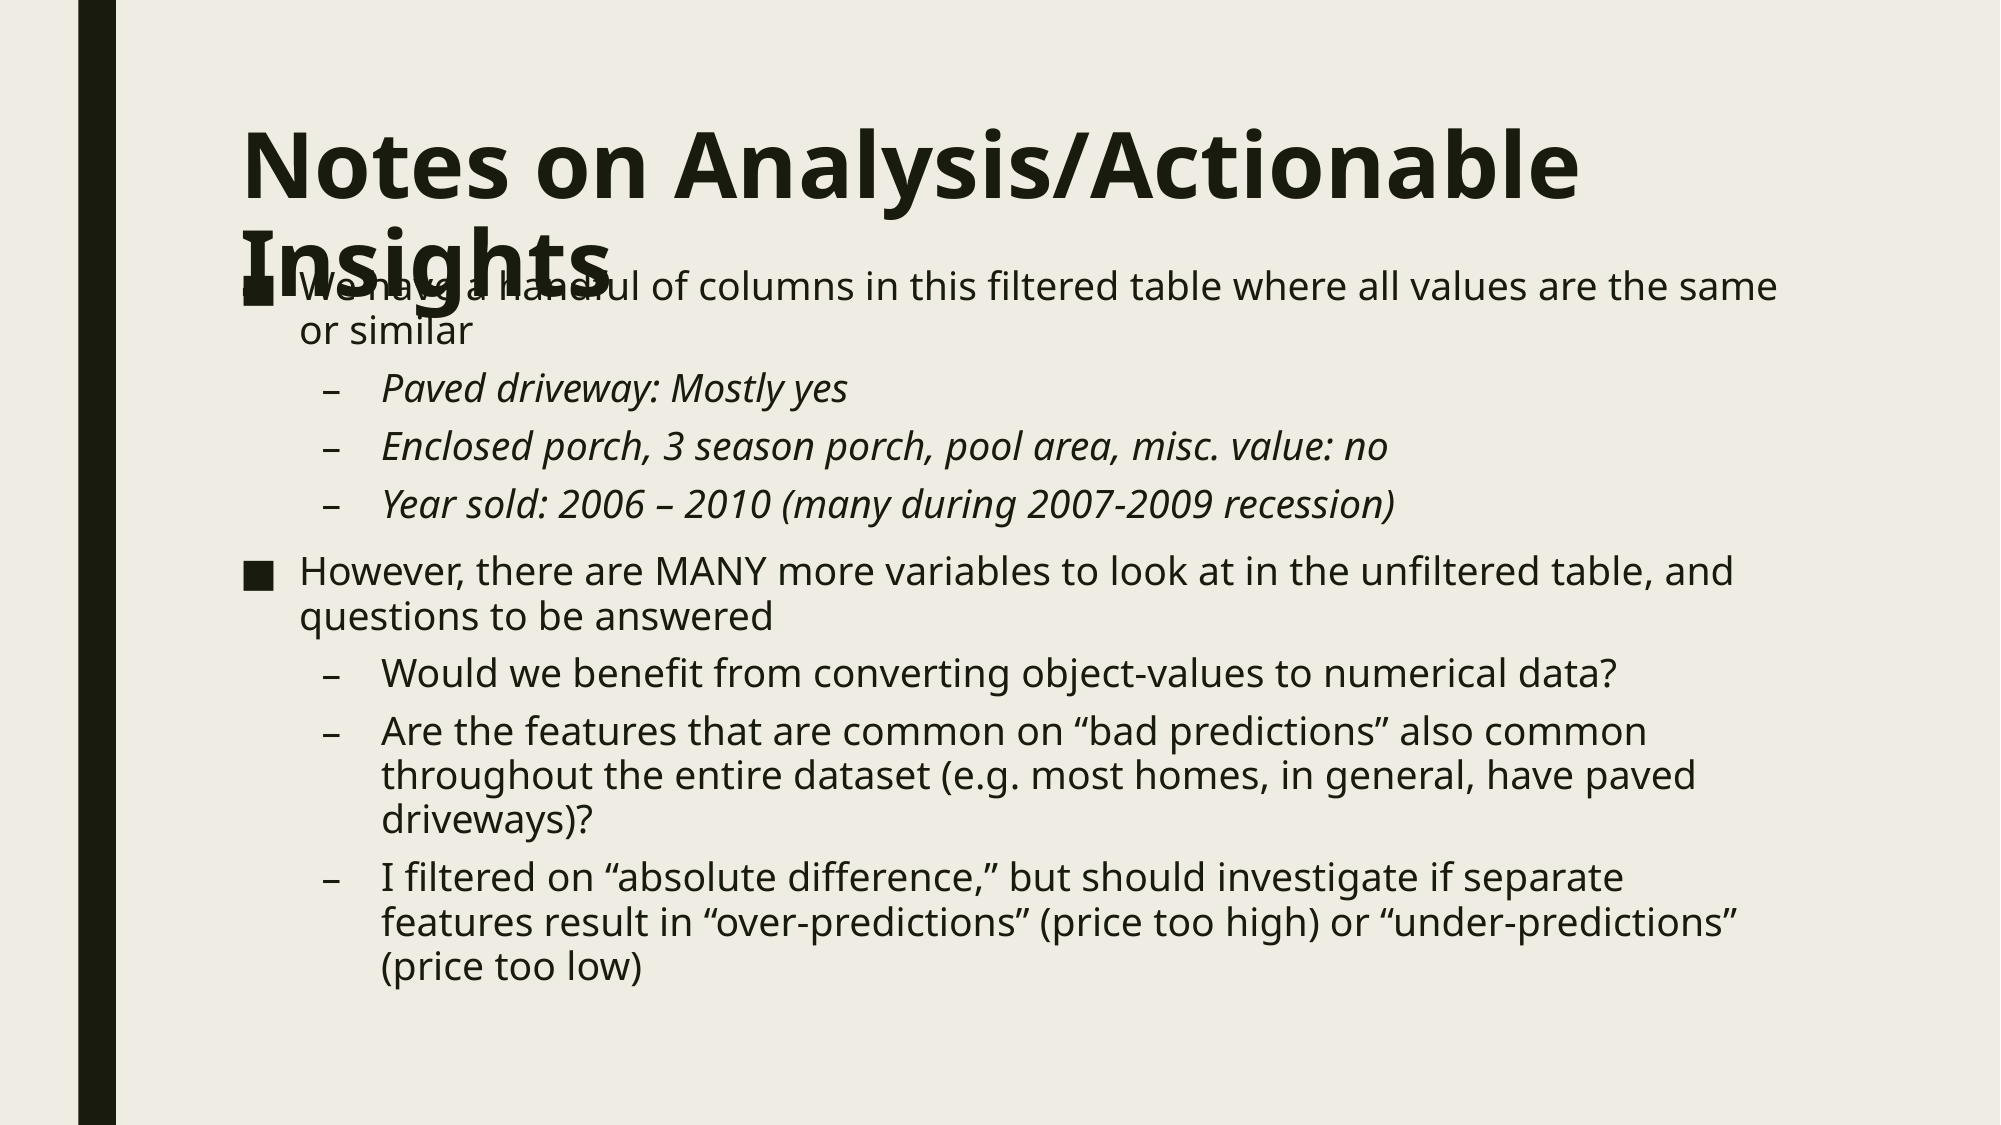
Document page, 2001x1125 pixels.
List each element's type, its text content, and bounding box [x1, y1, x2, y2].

title Notes on Analysis/Actionable Insights [225, 112, 1800, 257]
list We have a handful of columns in this filtered table where all values are the same or similar Paved driveway: Mostly yes Enclosed porch, 3 season porch, pool area, misc. value: no Year sold: 2006 – 2010 (many during 2007-2009 recession) However, there are MANY more variables to look at in the unfiltered table, and questions to be answered Would we benefit from converting object-values to numerical data? Are the features that are common on “bad predictions” also common throughout the entire dataset (e.g. most homes, in general, have paved driveways)? I filtered on “absolute difference,” but should investigate if separate features result in “over-predictions” (price too high) or “under-predictions” (price too low) [225, 257, 1800, 1002]
